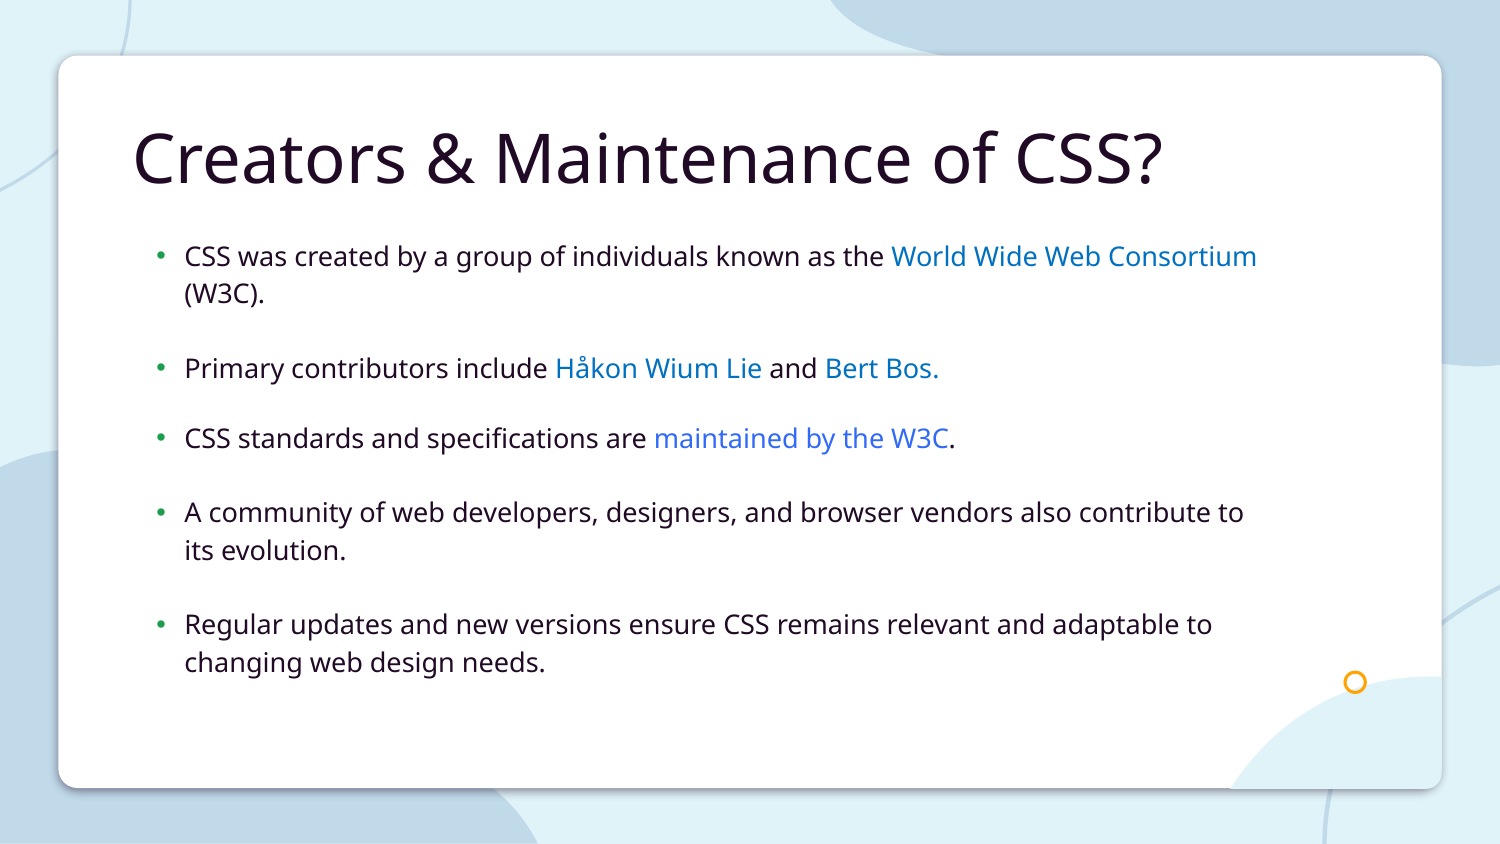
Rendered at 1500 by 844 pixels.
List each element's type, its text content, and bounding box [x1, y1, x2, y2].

title Creators & Maintenance of CSS? [117, 87, 1383, 205]
list CSS was created by a group of individuals known as the World Wide Web Consortium (W3C). Primary contributors include Håkon Wium Lie and Bert Bos. CSS standards and specifications are maintained by the W3C. A community of web developers, designers, and browser vendors also contribute to its evolution. Regular updates and new versions ensure CSS remains relevant and adaptable to changing web design needs. [117, 187, 1292, 739]
text_box [1345, 672, 1366, 693]
